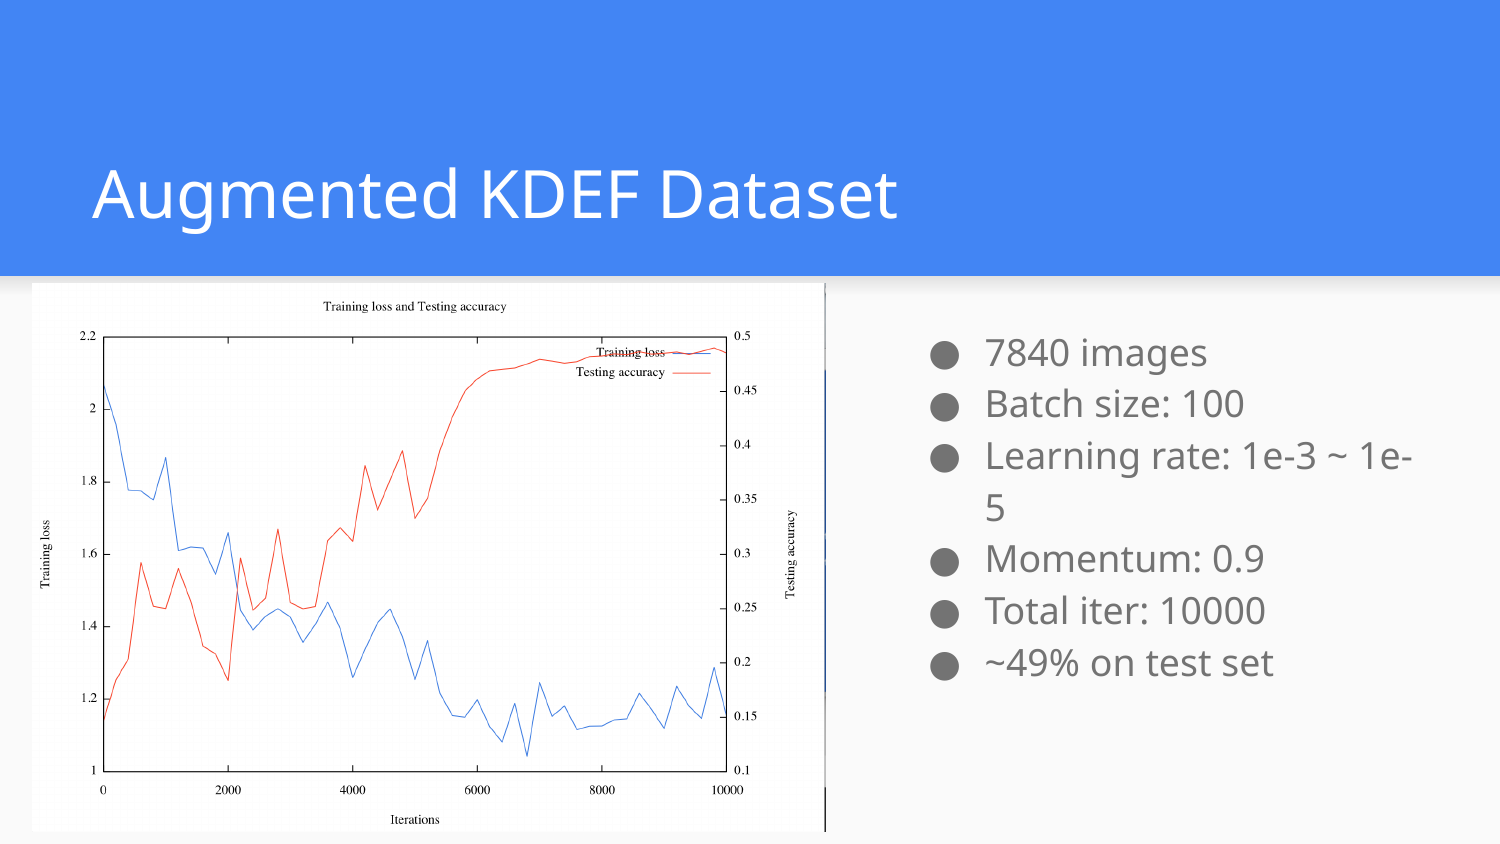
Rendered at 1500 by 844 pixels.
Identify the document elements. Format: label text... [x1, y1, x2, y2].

picture [32, 282, 827, 832]
title Augmented KDEF Dataset [77, 121, 1427, 248]
list 7840 images Batch size: 100 Learning rate: 1e-3 ~ 1e-5 Momentum: 0.9 Total iter: 10000 ~49% on test set [894, 306, 1434, 752]
